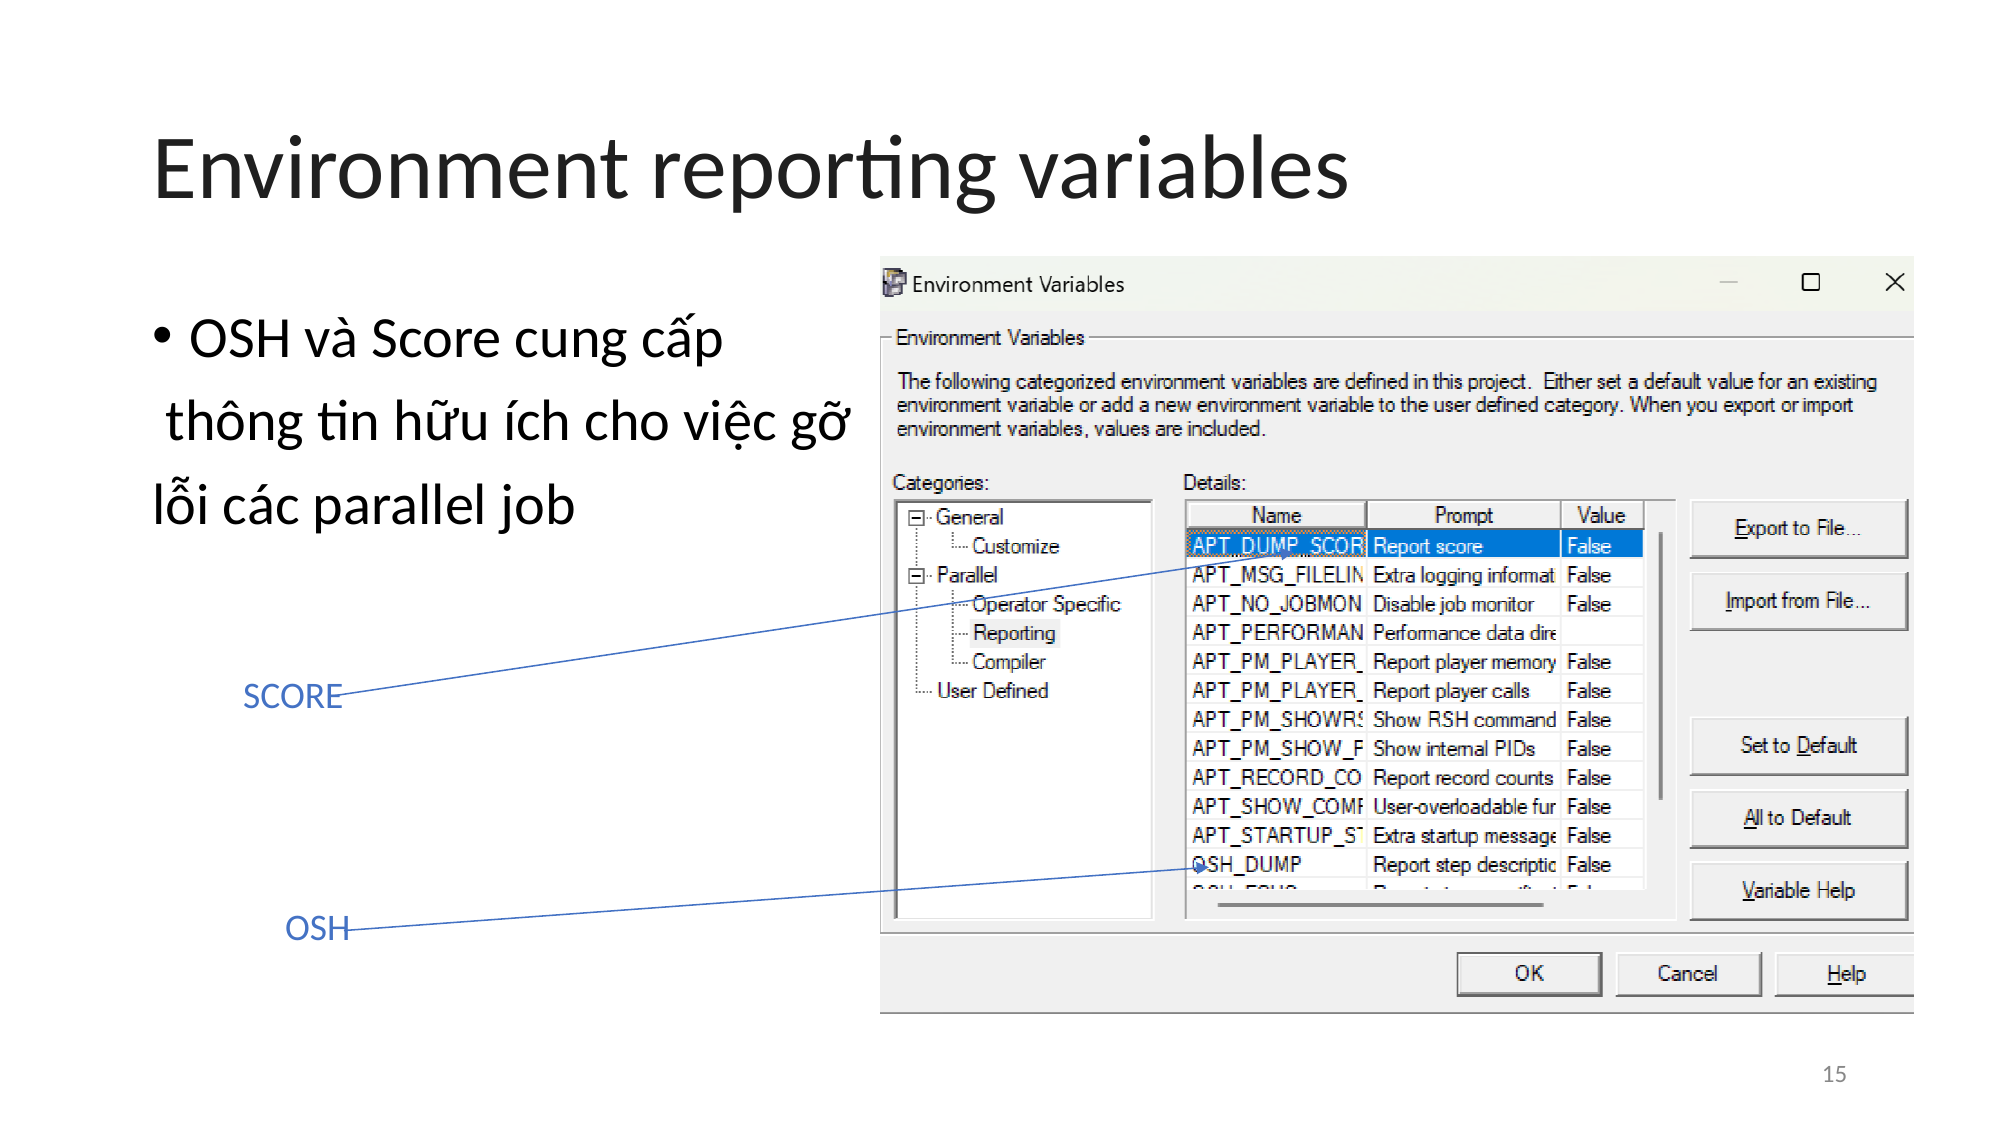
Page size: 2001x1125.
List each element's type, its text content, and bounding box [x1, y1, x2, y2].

title Environment reporting variables [137, 59, 1863, 278]
text_box SCORE [228, 663, 481, 724]
slide_number ‹#› [1412, 1042, 1863, 1103]
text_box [343, 866, 1210, 931]
list OSH và Score cung cấp thông tin hữu ích cho việc gỡ lỗi các parallel job [137, 299, 874, 1014]
text_box OSH [270, 895, 523, 956]
picture [880, 255, 1915, 1014]
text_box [331, 552, 1294, 697]
